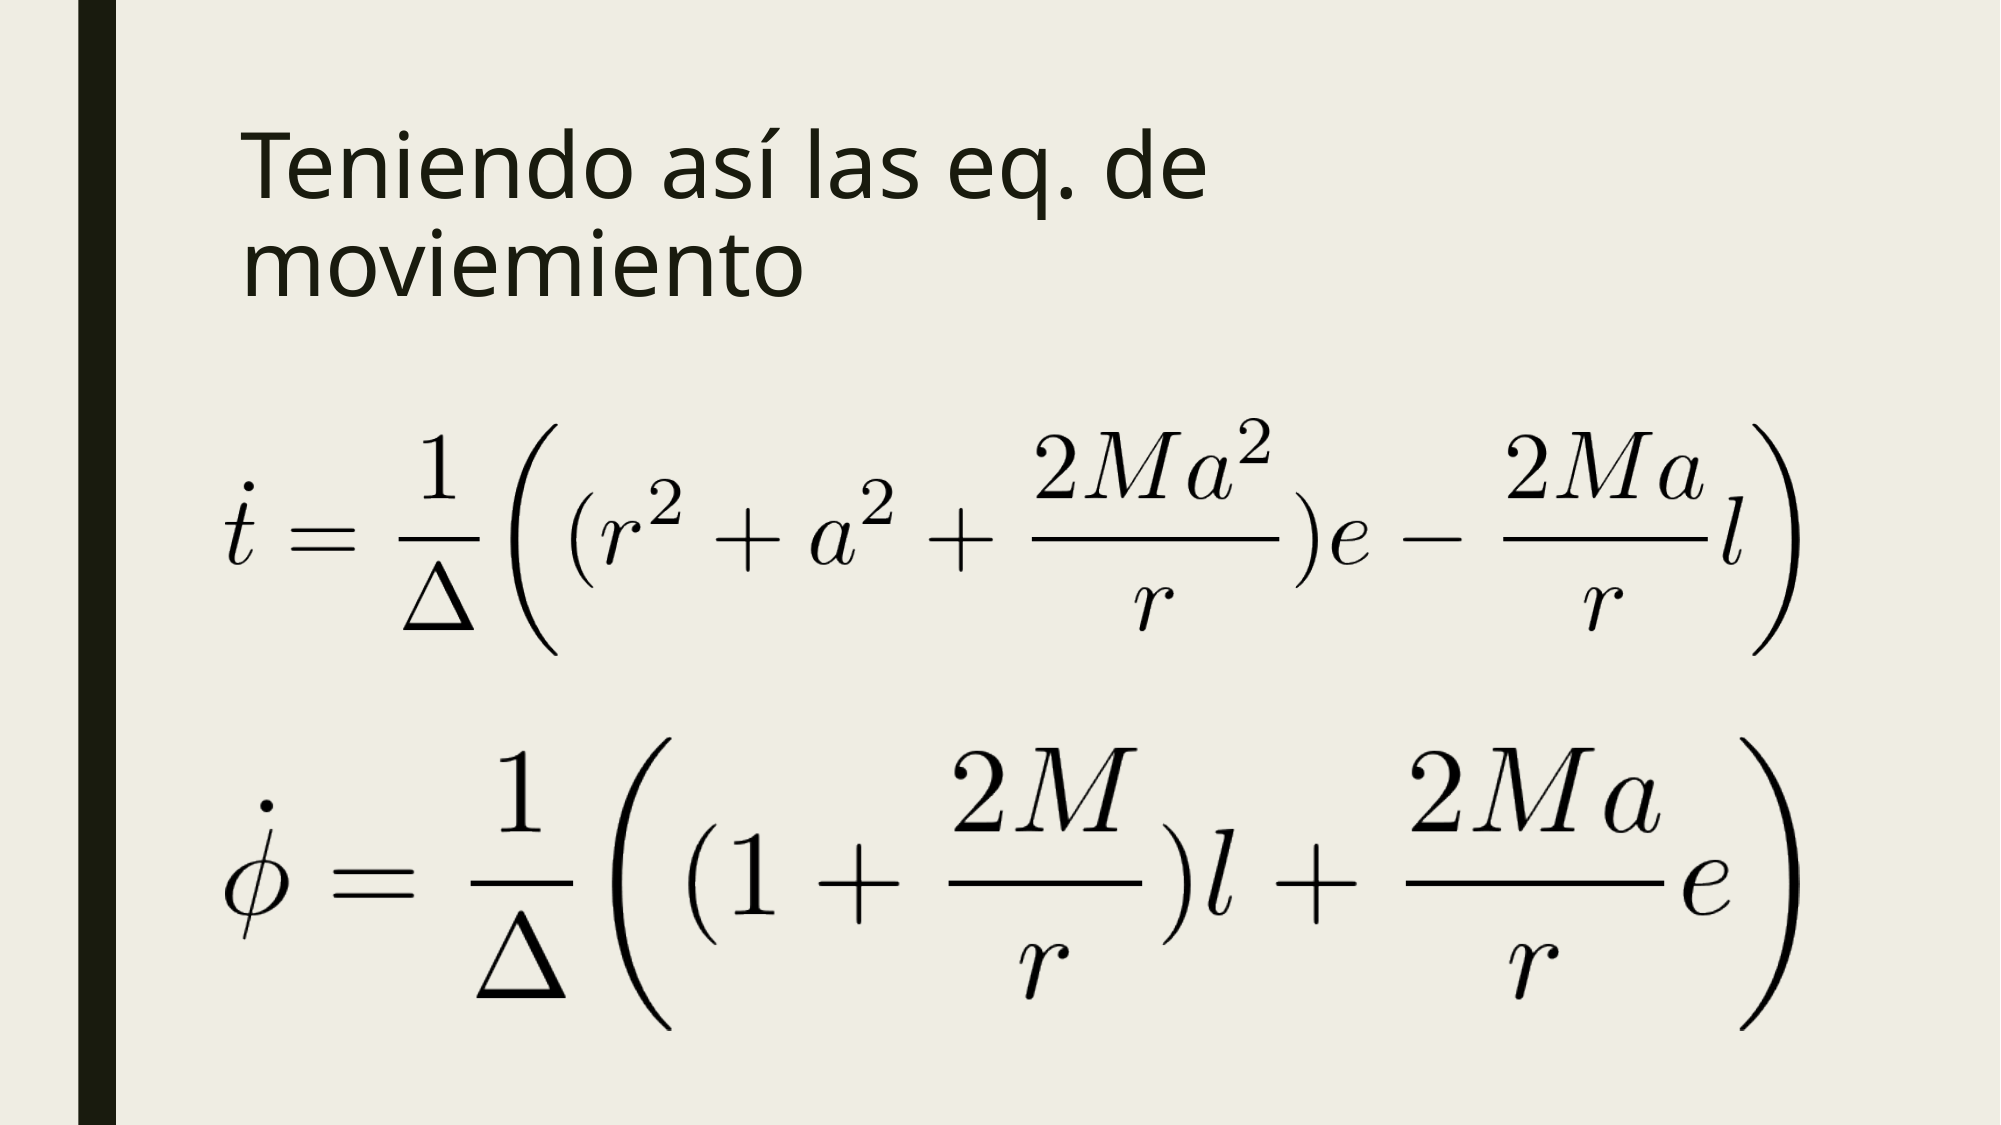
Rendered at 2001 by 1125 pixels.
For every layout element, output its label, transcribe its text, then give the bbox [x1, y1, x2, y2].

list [224, 418, 1800, 656]
title Teniendo así las eq. de moviemiento [225, 112, 1800, 357]
picture [224, 736, 1800, 1031]
